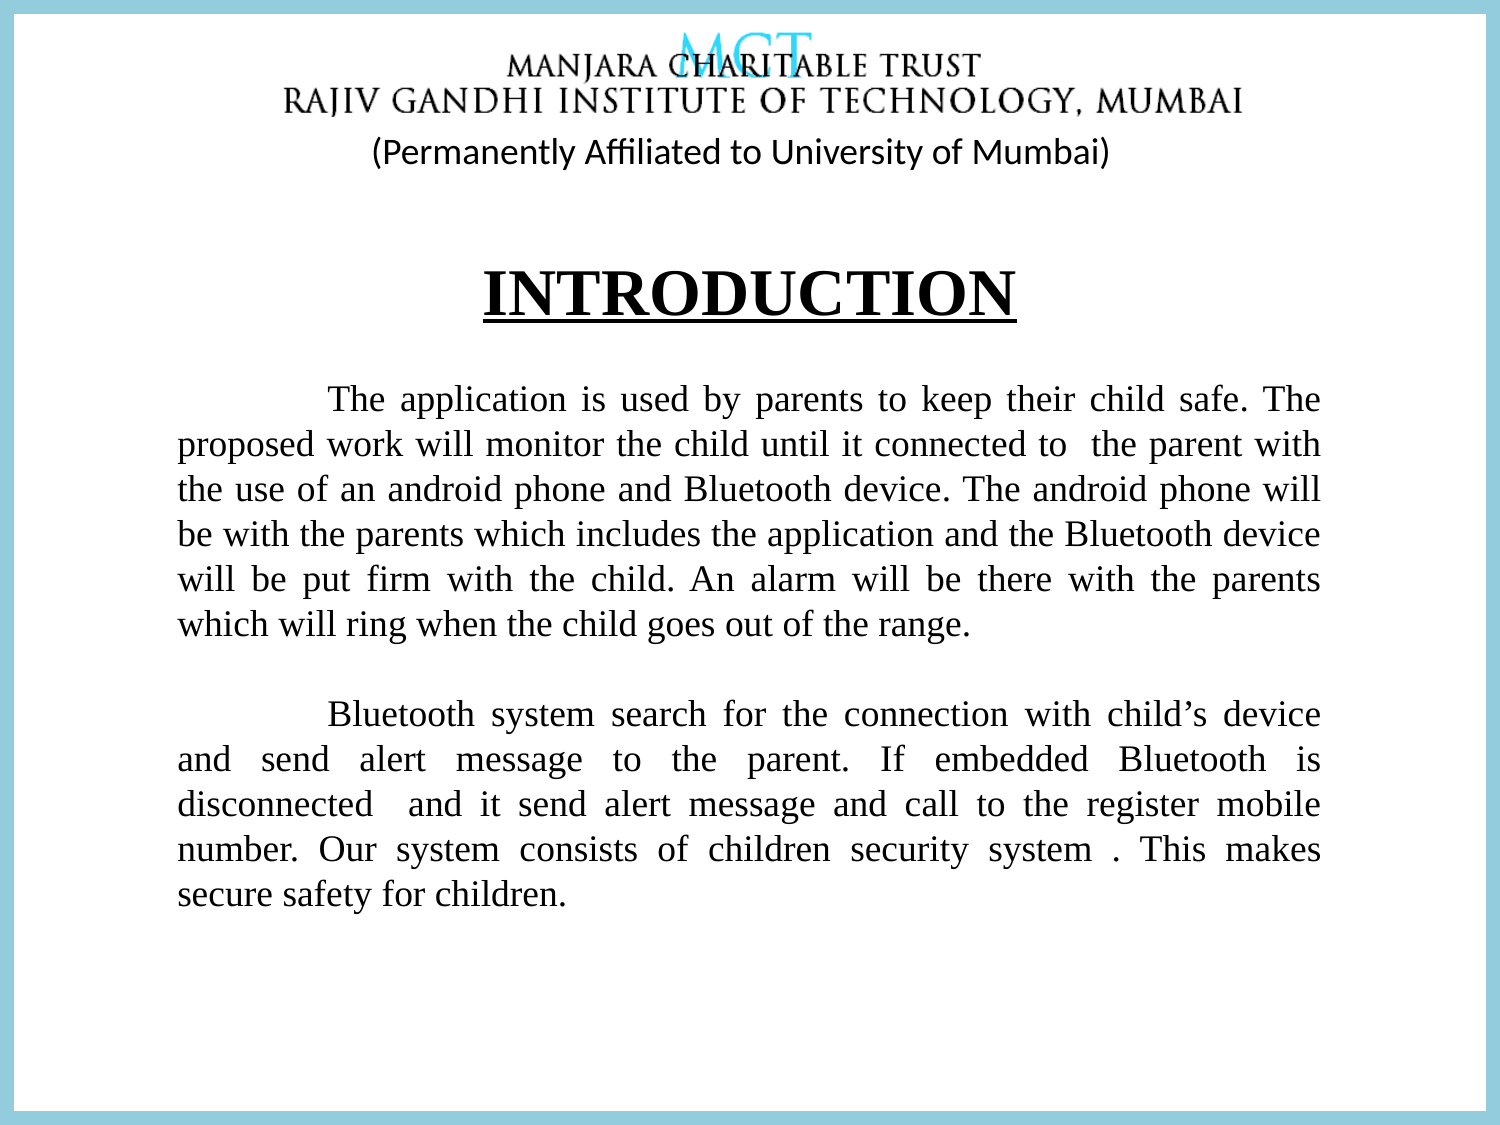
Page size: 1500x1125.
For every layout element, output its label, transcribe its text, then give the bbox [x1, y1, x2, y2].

text_box (Permanently Affiliated to University of Mumbai) [356, 124, 1144, 180]
text_box [0, 0, 1500, 1125]
picture [264, 28, 1263, 117]
text_box INTRODUCTION The application is used by parents to keep their child safe. The proposed work will monitor the child until it connected to the parent with the use of an android phone and Bluetooth device. The android phone will be with the parents which includes the application and the Bluetooth device will be put firm with the child. An alarm will be there with the parents which will ring when the child goes out of the range. Bluetooth system search for the connection with child’s device and send alert message to the parent. If embedded Bluetooth is disconnected and it send alert message and call to the register mobile number. Our system consists of children security system . This makes secure safety for children. [162, 241, 1338, 966]
